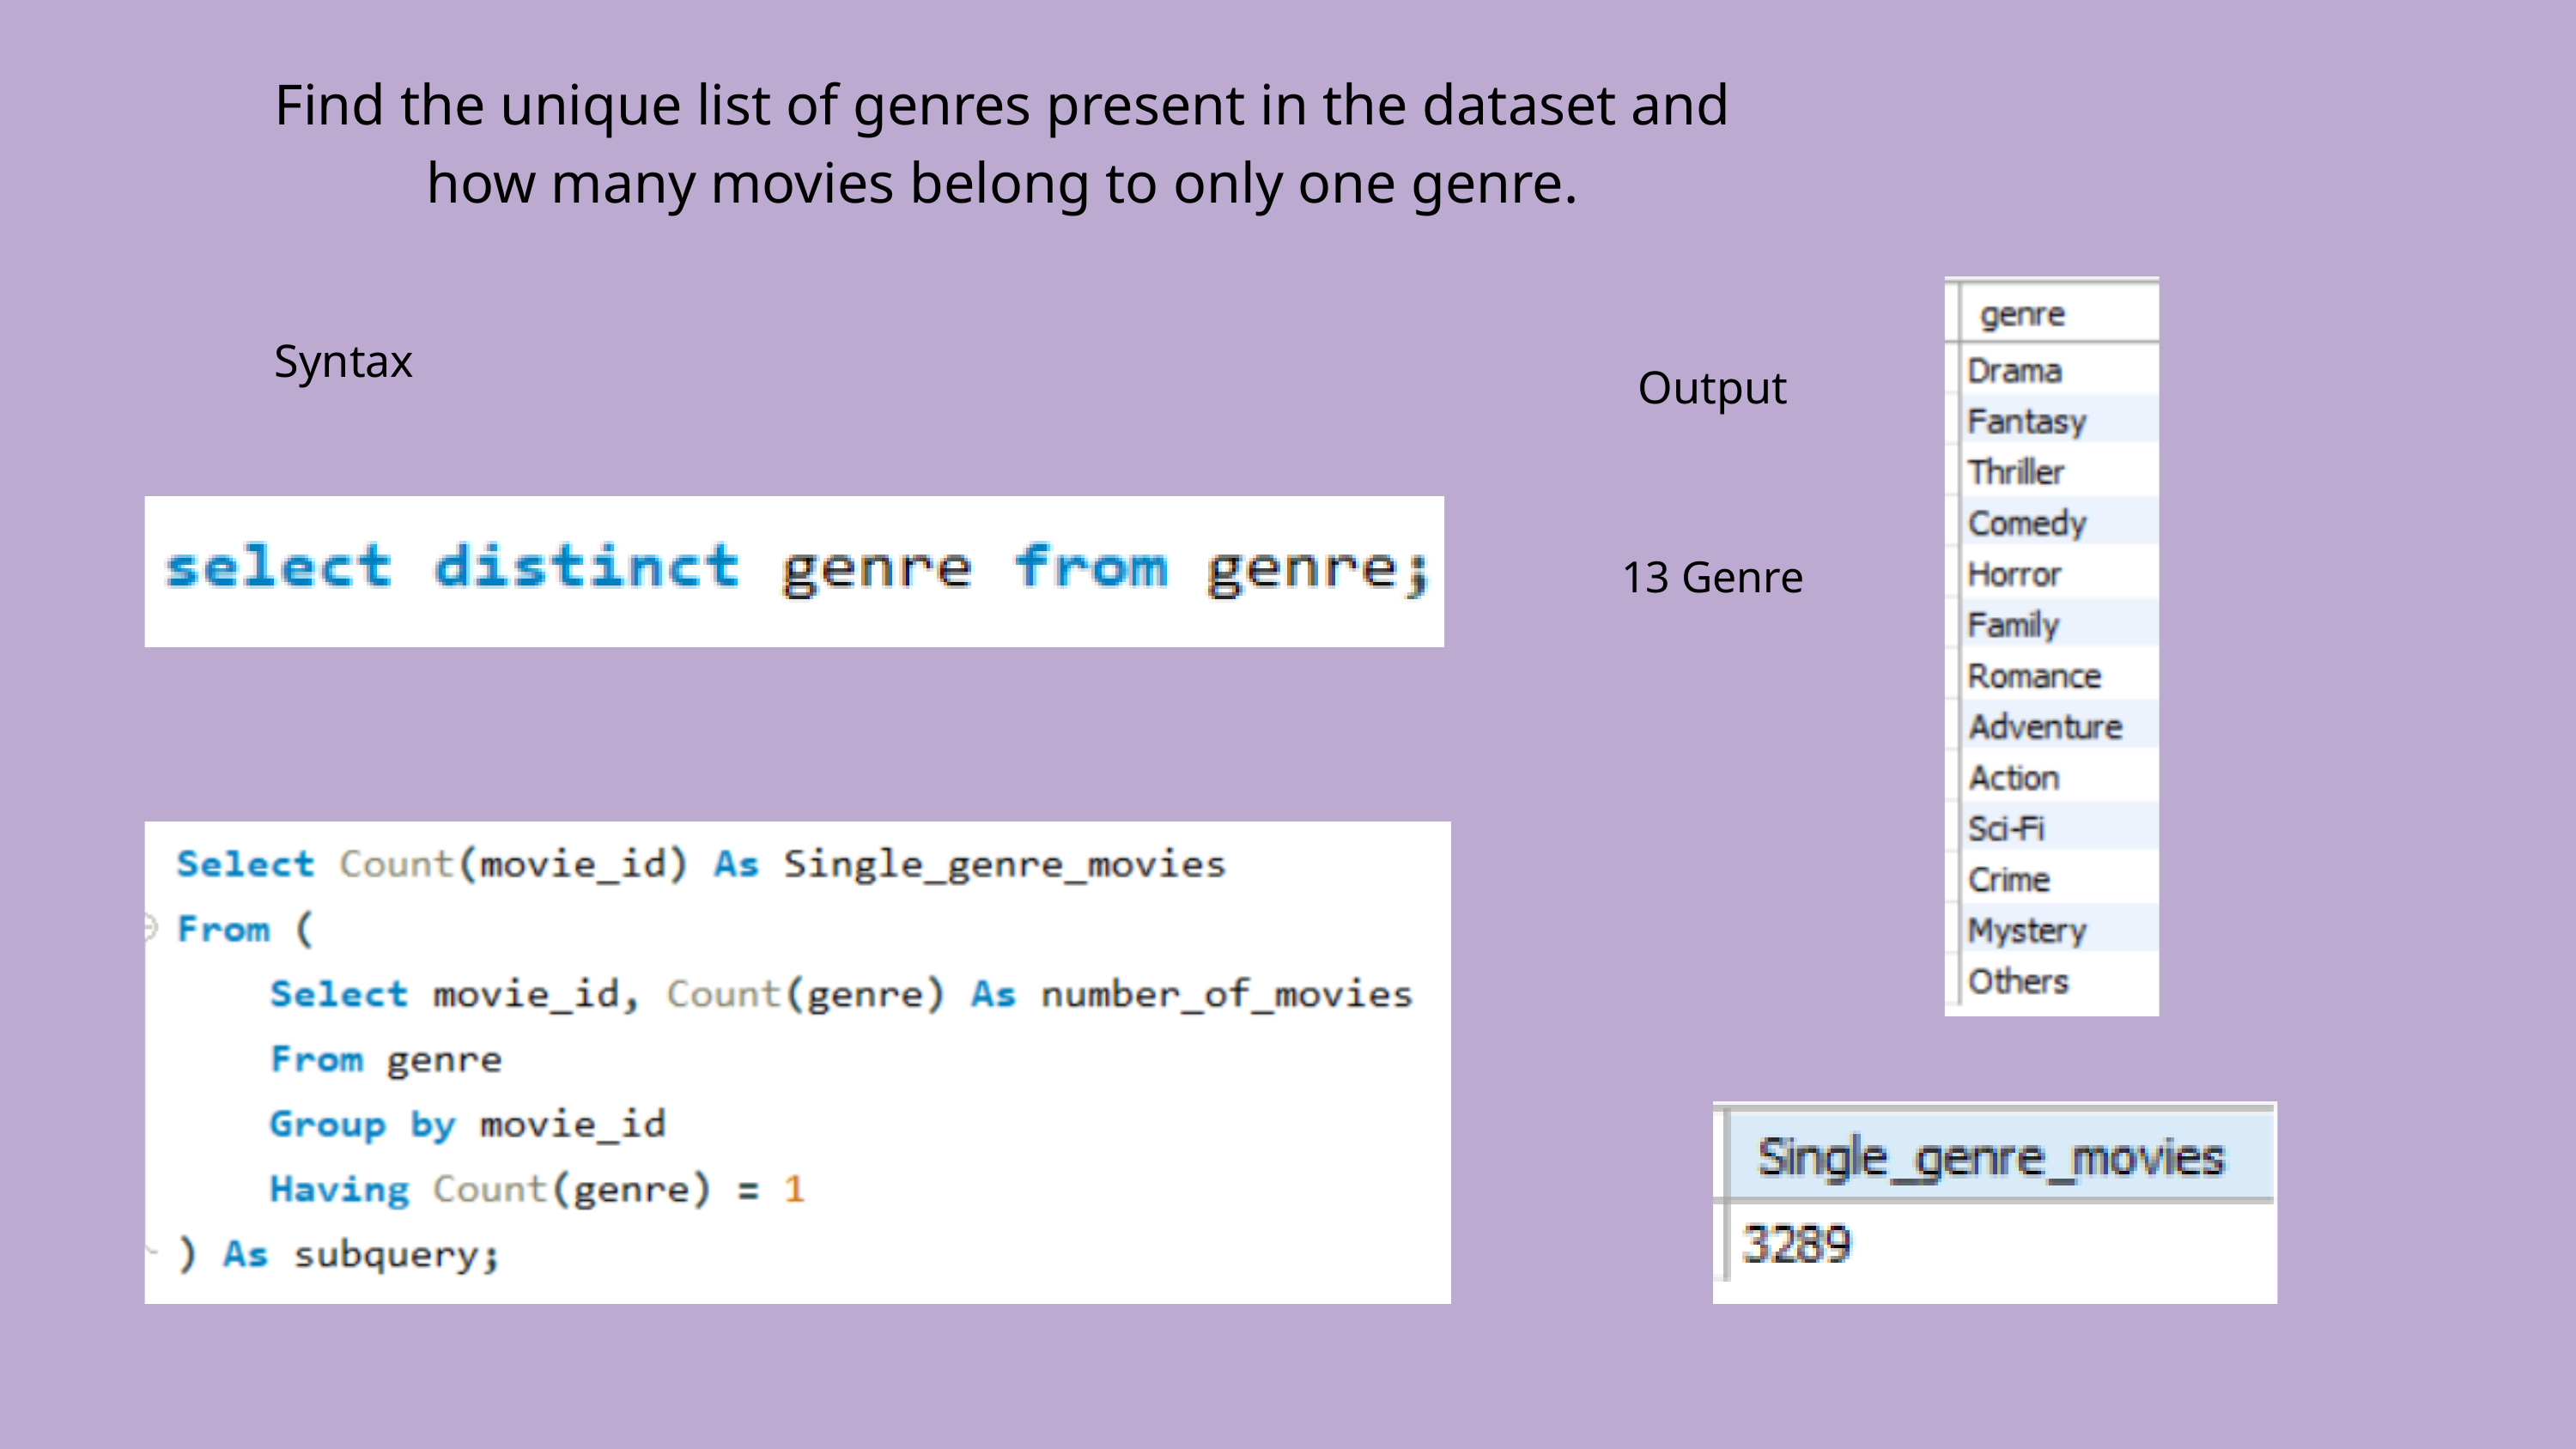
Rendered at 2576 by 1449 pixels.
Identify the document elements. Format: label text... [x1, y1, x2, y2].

text_box Syntax [264, 324, 435, 387]
text_box Find the unique list of genres present in the dataset and how many movies belong to only one genre. [191, 58, 556, 292]
text_box [2016, 1101, 2278, 1304]
text_box [2016, 276, 2160, 1016]
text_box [563, 0, 2013, 1449]
text_box [144, 822, 556, 1304]
text_box [144, 496, 556, 647]
